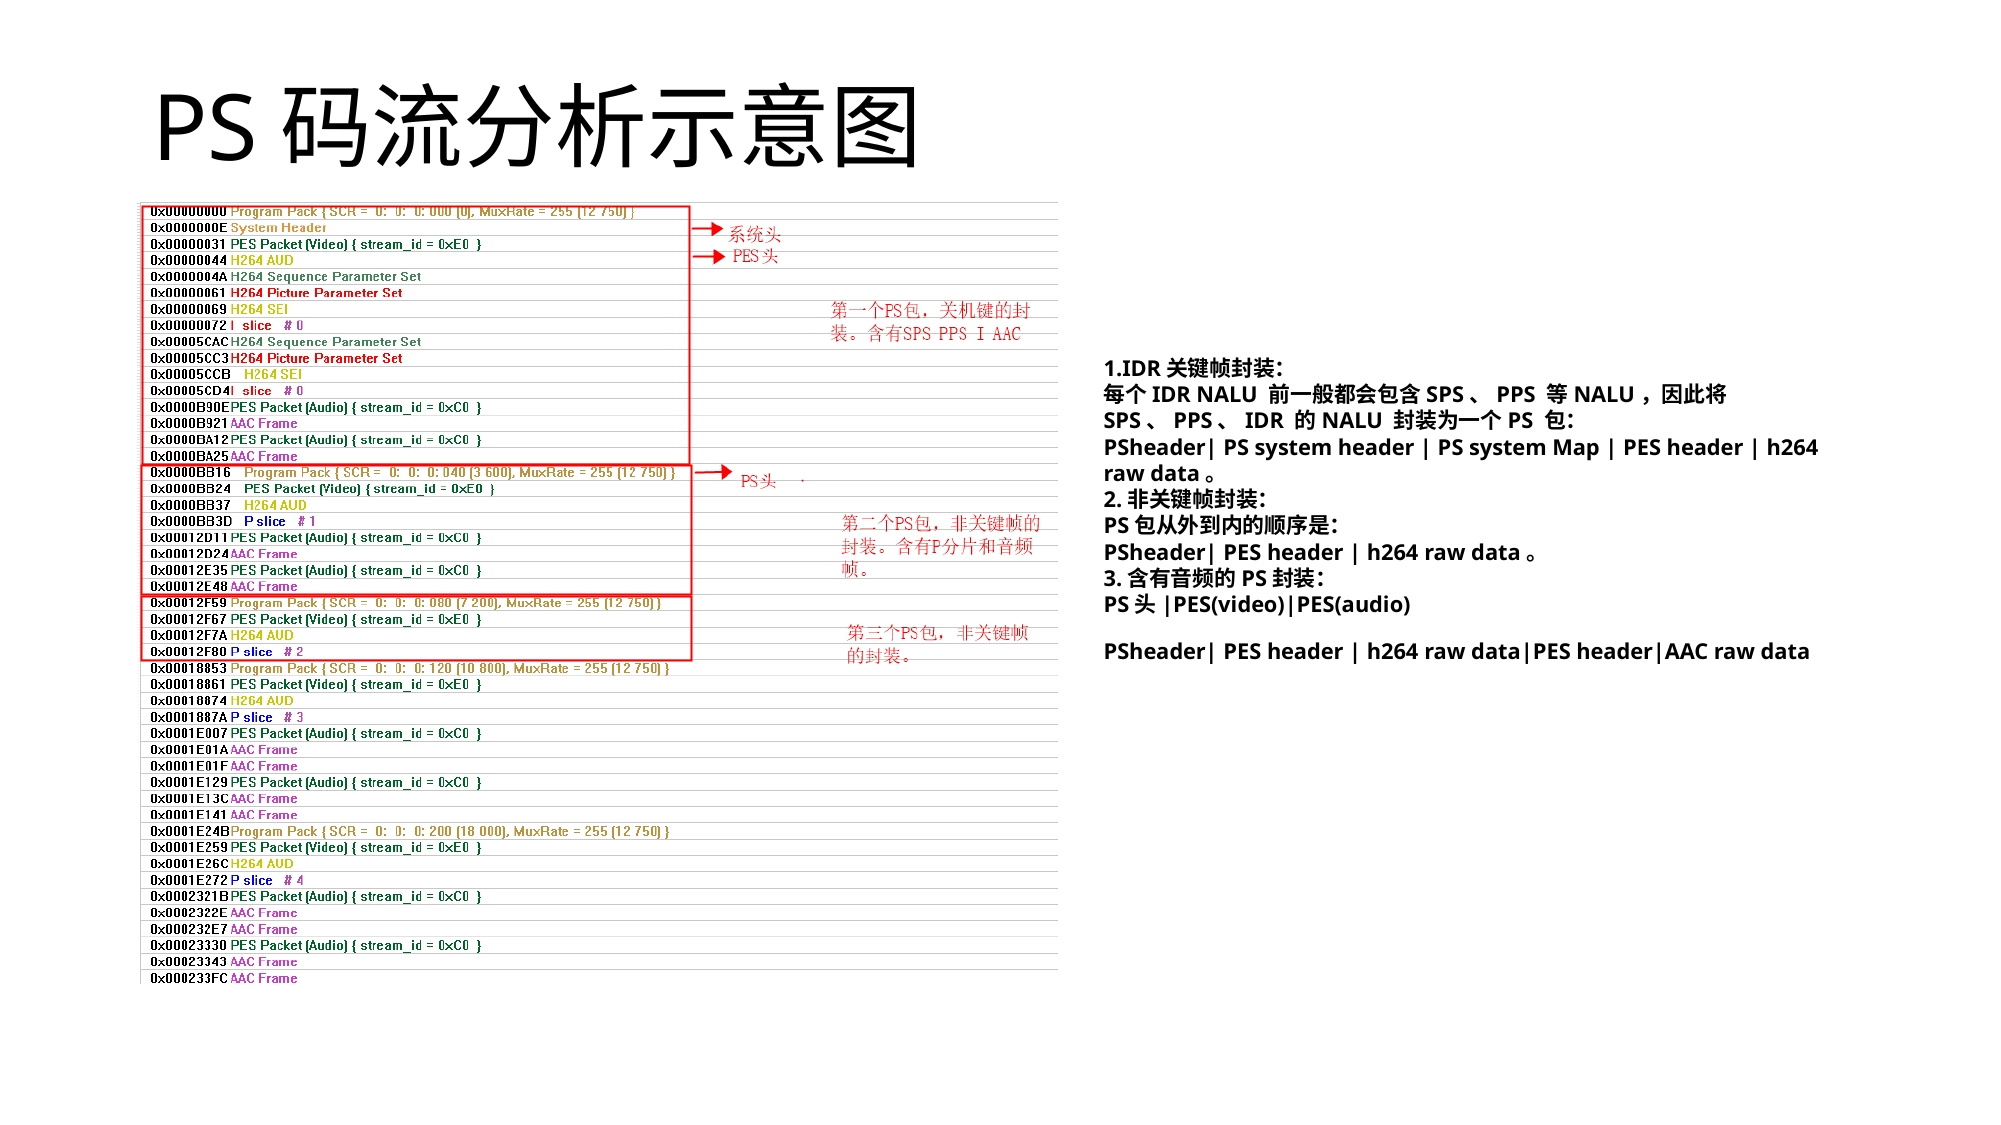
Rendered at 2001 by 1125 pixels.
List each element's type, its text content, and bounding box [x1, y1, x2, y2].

text_box 1.IDR关键帧封装： 每个IDR NALU 前一般都会包含SPS、PPS 等NALU，因此将SPS、PPS、IDR 的NALU 封装为一个PS 包： PSheader| PS system header | PS system Map | PES header | h264 raw data。 2.非关键帧封装： PS包从外到内的顺序是： PSheader| PES header | h264 raw data。 3.含有音频的PS封装： PS头|PES(video)|PES(audio) PSheader| PES header | h264 raw data|PES header|AAC raw data [1088, 347, 1871, 672]
title PS码流分析示意图 [137, 59, 1010, 202]
picture [137, 202, 1058, 984]
